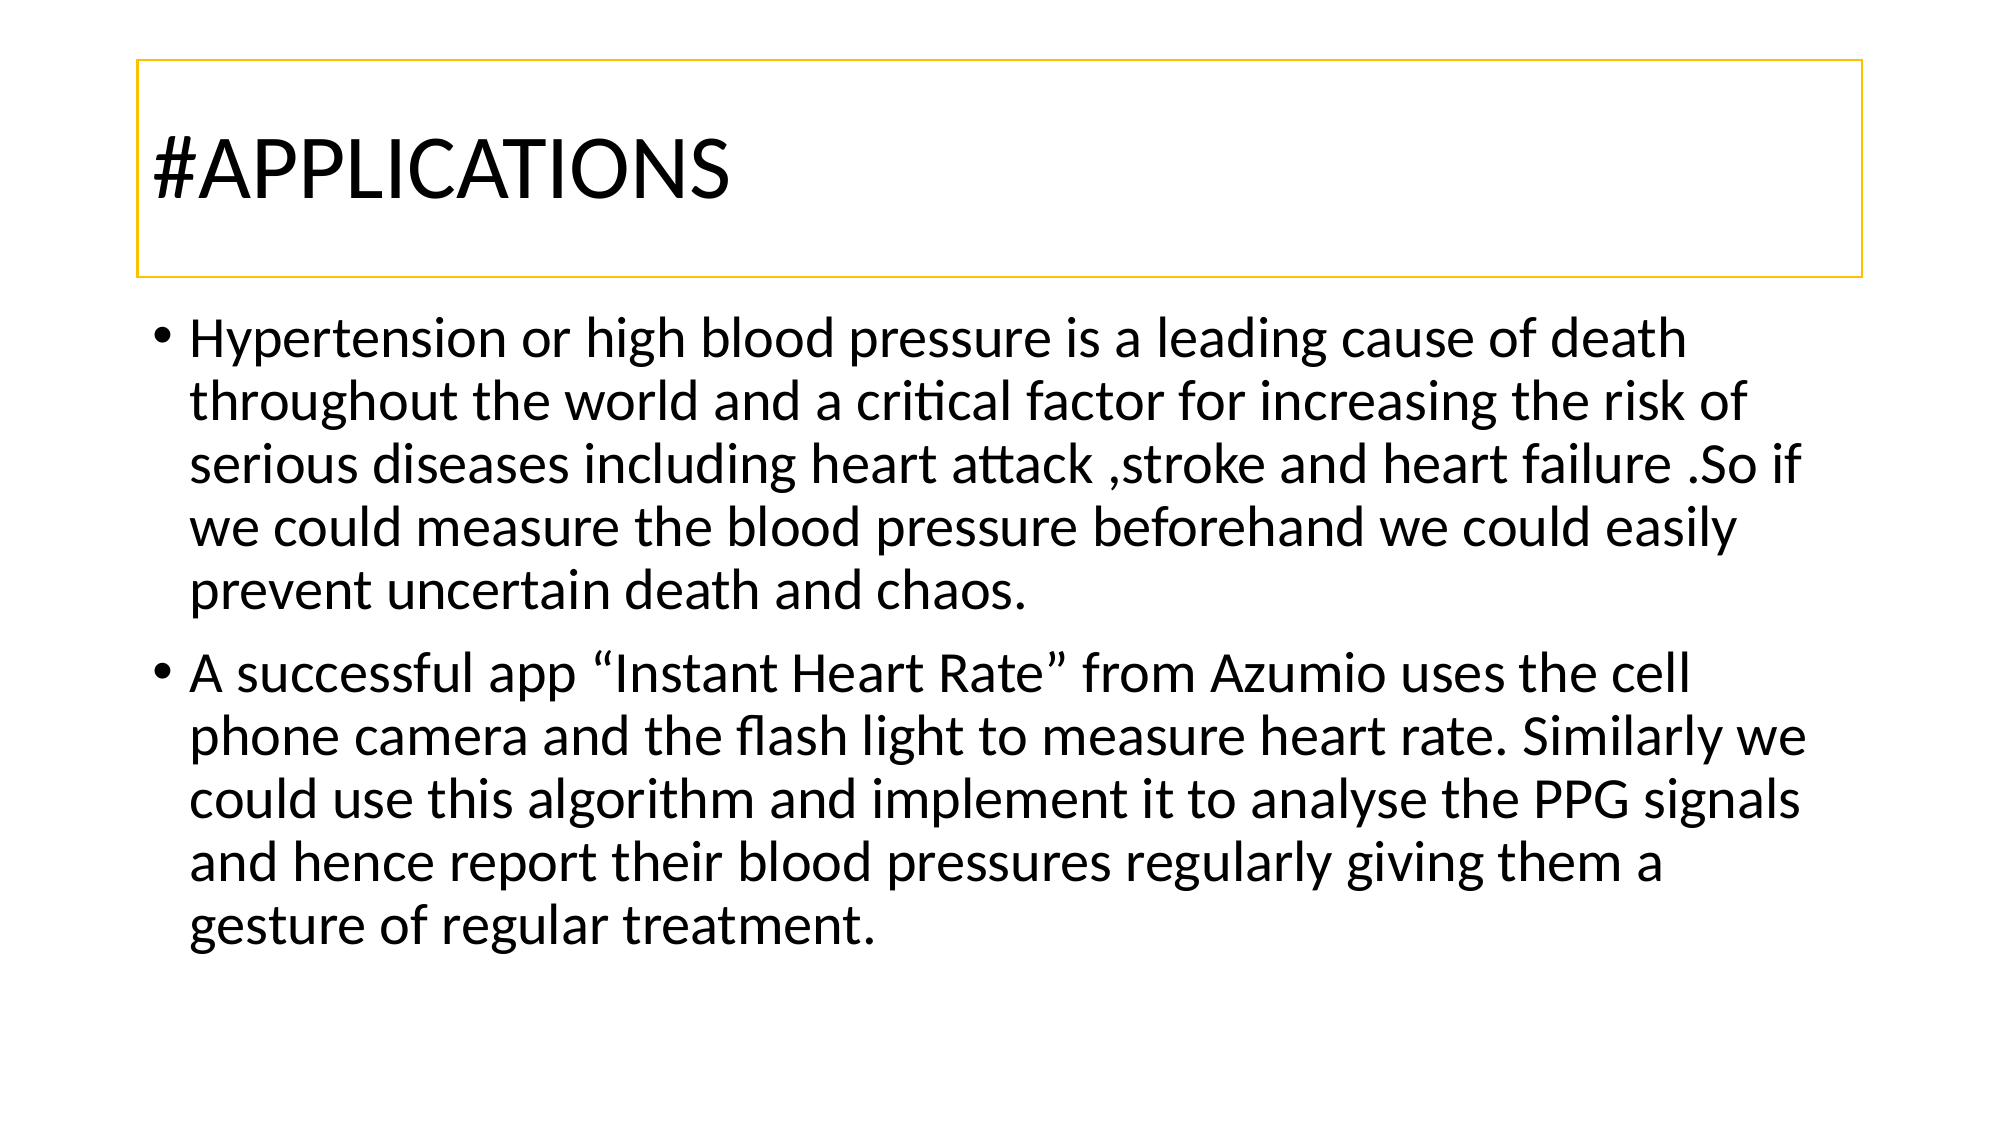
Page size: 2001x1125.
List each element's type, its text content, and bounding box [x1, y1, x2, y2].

list Hypertension or high blood pressure is a leading cause of death throughout the world and a critical factor for increasing the risk of serious diseases including heart attack ,stroke and heart failure .So if we could measure the blood pressure beforehand we could easily prevent uncertain death and chaos. A successful app “Instant Heart Rate” from Azumio uses the cell phone camera and the flash light to measure heart rate. Similarly we could use this algorithm and implement it to analyse the PPG signals and hence report their blood pressures regularly giving them a gesture of regular treatment. [137, 299, 1863, 1014]
title #APPLICATIONS [136, 59, 1863, 278]
